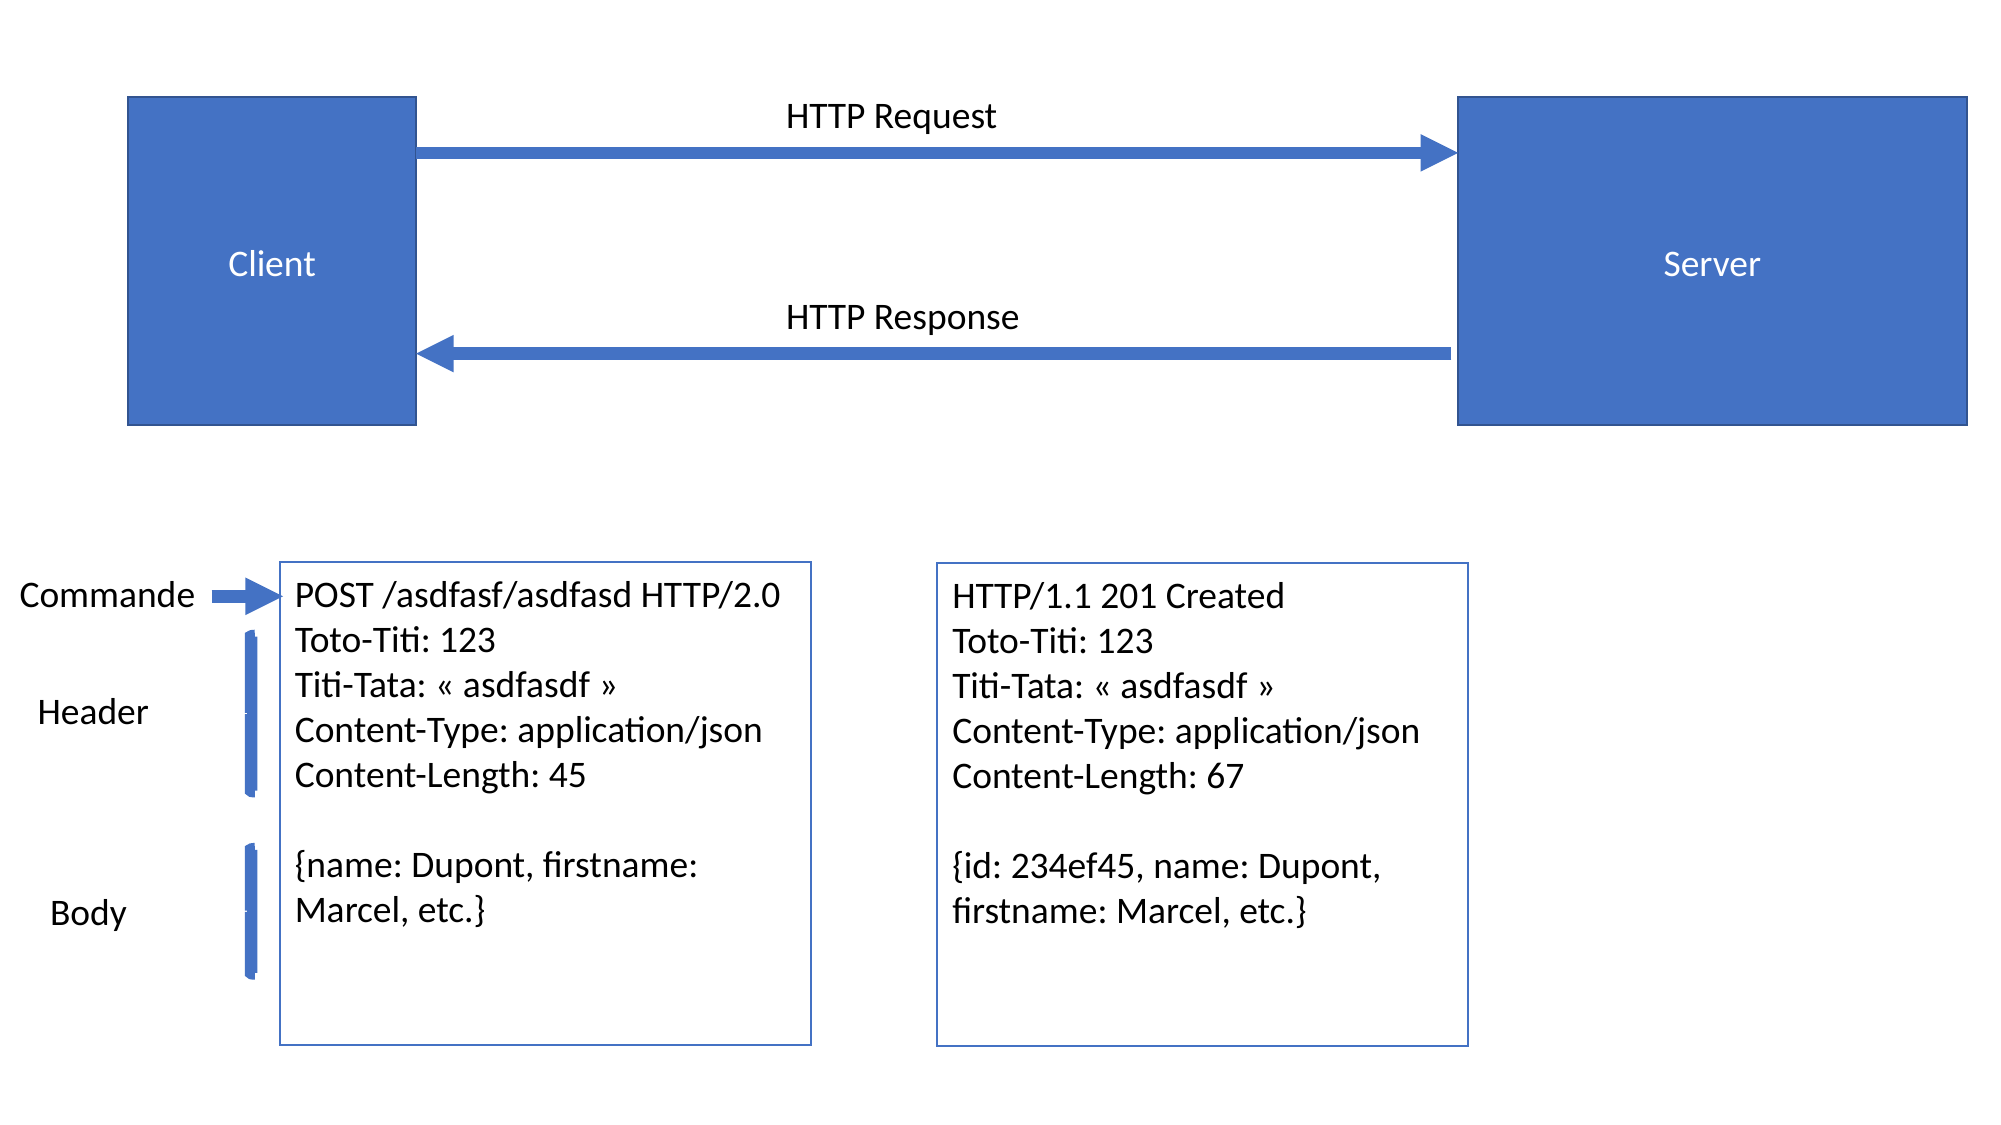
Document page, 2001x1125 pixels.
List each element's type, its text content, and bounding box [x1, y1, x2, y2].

text_box Header [22, 679, 165, 739]
text_box Commande [4, 562, 211, 623]
text_box [247, 635, 255, 792]
text_box HTTP Request [771, 83, 1013, 144]
text_box Client [127, 96, 417, 426]
text_box [247, 848, 255, 974]
text_box POST /asdfasf/asdfasd HTTP/2.0 Toto-Titi: 123 Titi-Tata: « asdfasdf » Content-Type: application/json Content-Length: 45 {name: Dupont, firstname: Marcel, etc.} [279, 561, 812, 1046]
text_box HTTP/1.1 201 Created Toto-Titi: 123 Titi-Tata: « asdfasdf » Content-Type: application/json Content-Length: 67 {id: 234ef45, name: Dupont, firstname: Marcel, etc.} [936, 562, 1469, 1047]
text_box HTTP Response [771, 284, 1035, 345]
text_box Body [35, 881, 142, 941]
text_box Server [1457, 96, 1968, 426]
